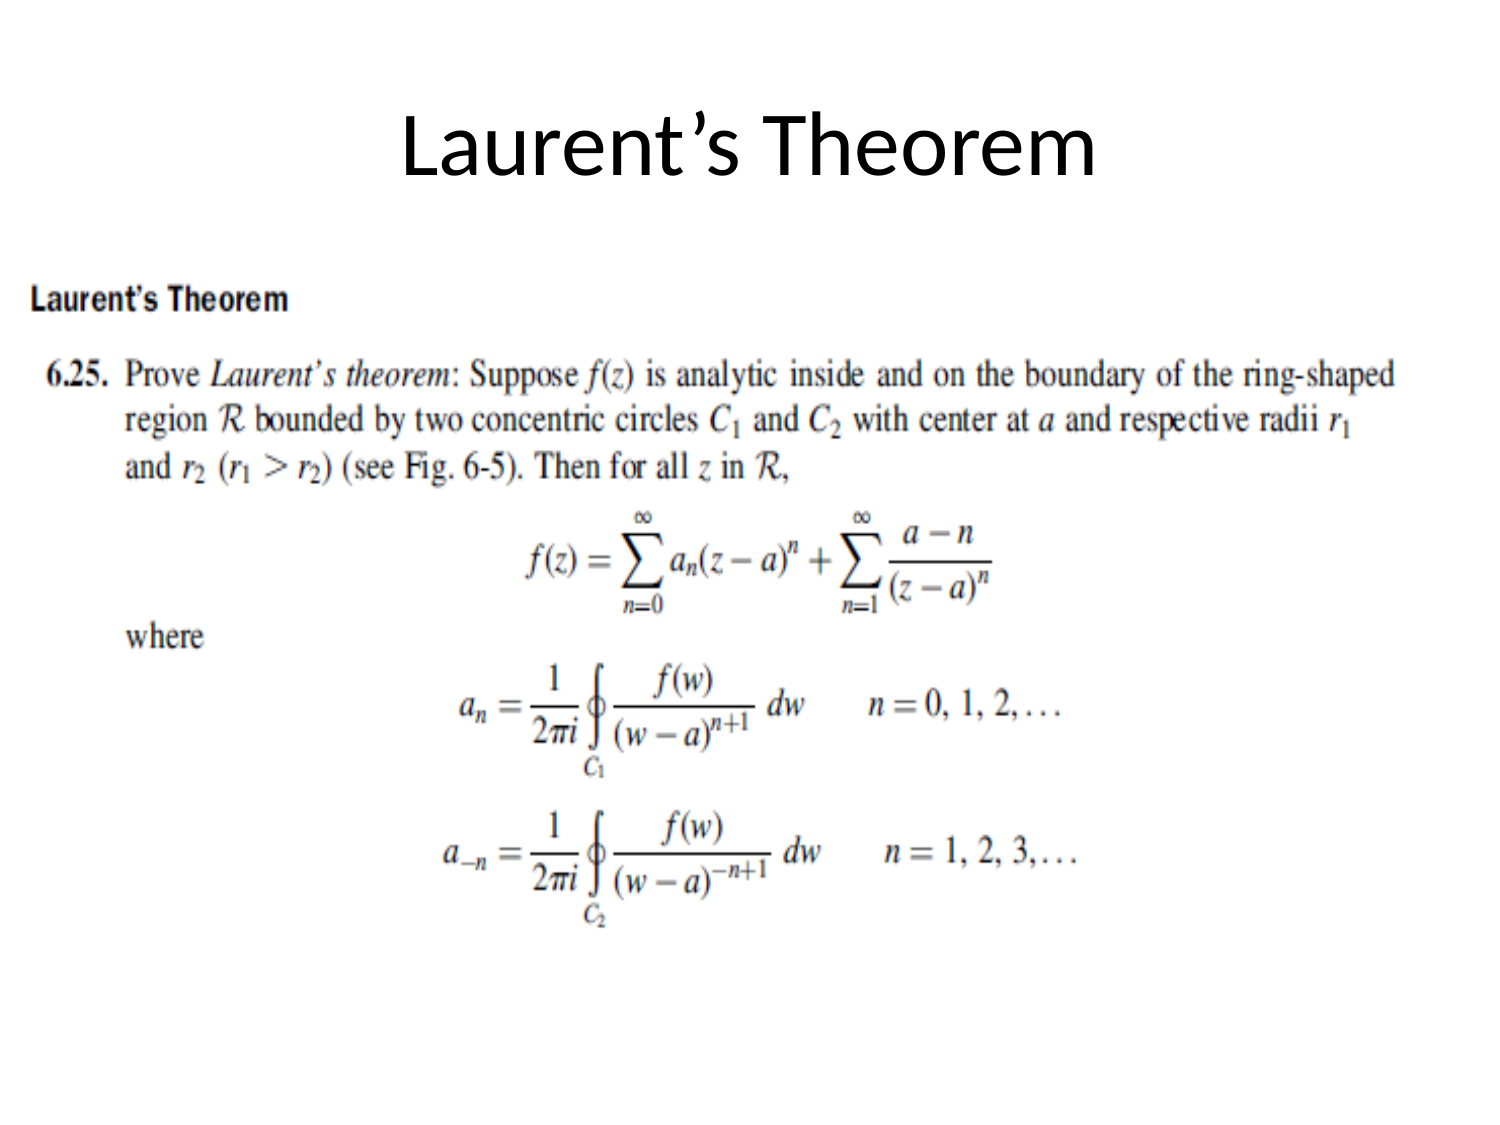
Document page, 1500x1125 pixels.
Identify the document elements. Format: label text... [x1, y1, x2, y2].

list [2, 257, 1494, 1008]
title Laurent’s Theorem [75, 45, 1425, 233]
